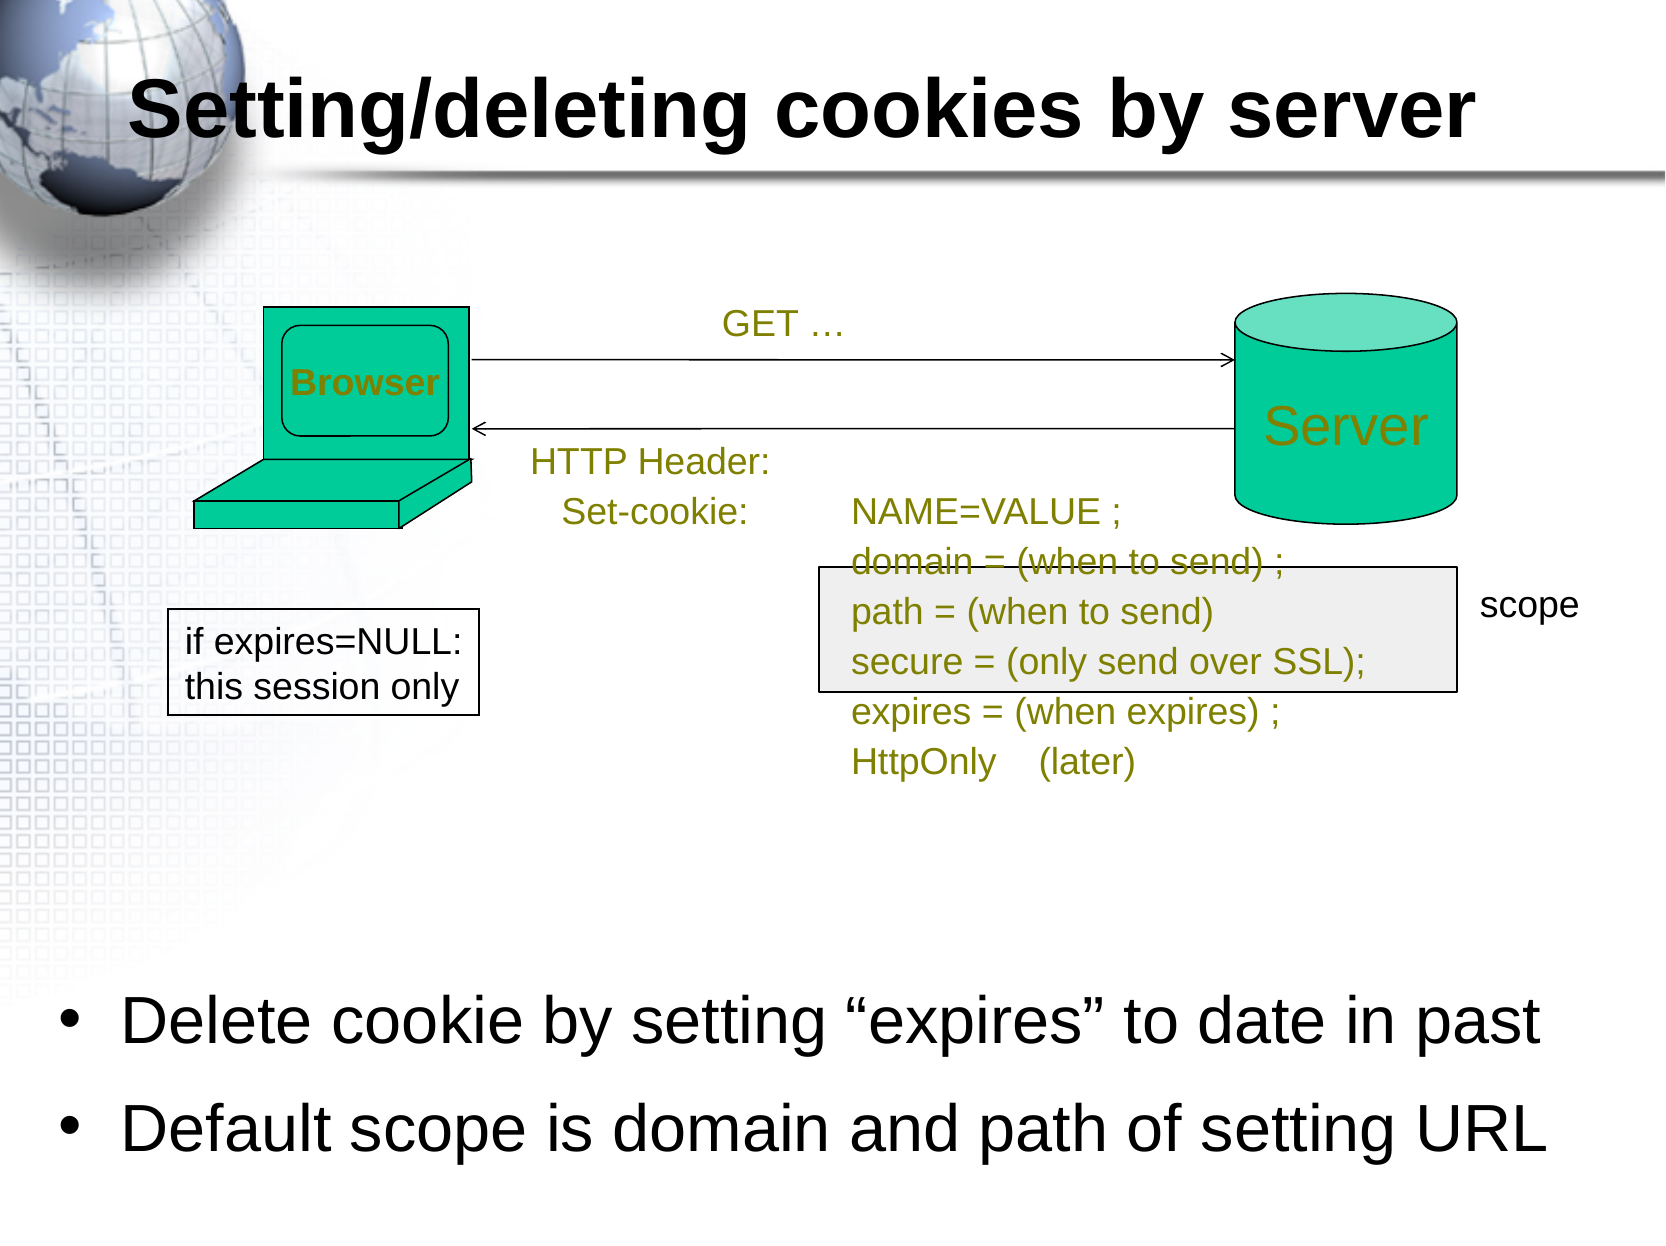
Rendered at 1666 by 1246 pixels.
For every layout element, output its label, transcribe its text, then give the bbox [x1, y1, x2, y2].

text_box [398, 458, 472, 529]
text_box [195, 459, 468, 500]
title Setting/deleting cookies by server [110, 27, 1610, 181]
text_box [263, 307, 470, 459]
picture [0, 0, 1666, 1246]
text_box GET … [705, 290, 864, 353]
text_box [818, 566, 1596, 692]
text_box [194, 500, 398, 529]
text_box Server [1234, 293, 1457, 428]
text_box HTTP Header: Set-cookie: NAME=VALUE ; domain = (when to send) ; path = (when to send) secure = (only send over SSL); expires = (when expires) ; HttpOnly (later) [513, 428, 1541, 791]
text_box Browser [281, 325, 449, 437]
text_box if expires=NULL: this session only [168, 608, 480, 716]
list Delete cookie by setting “expires” to date in past Default scope is domain and path of setting URL [41, 968, 1638, 1200]
